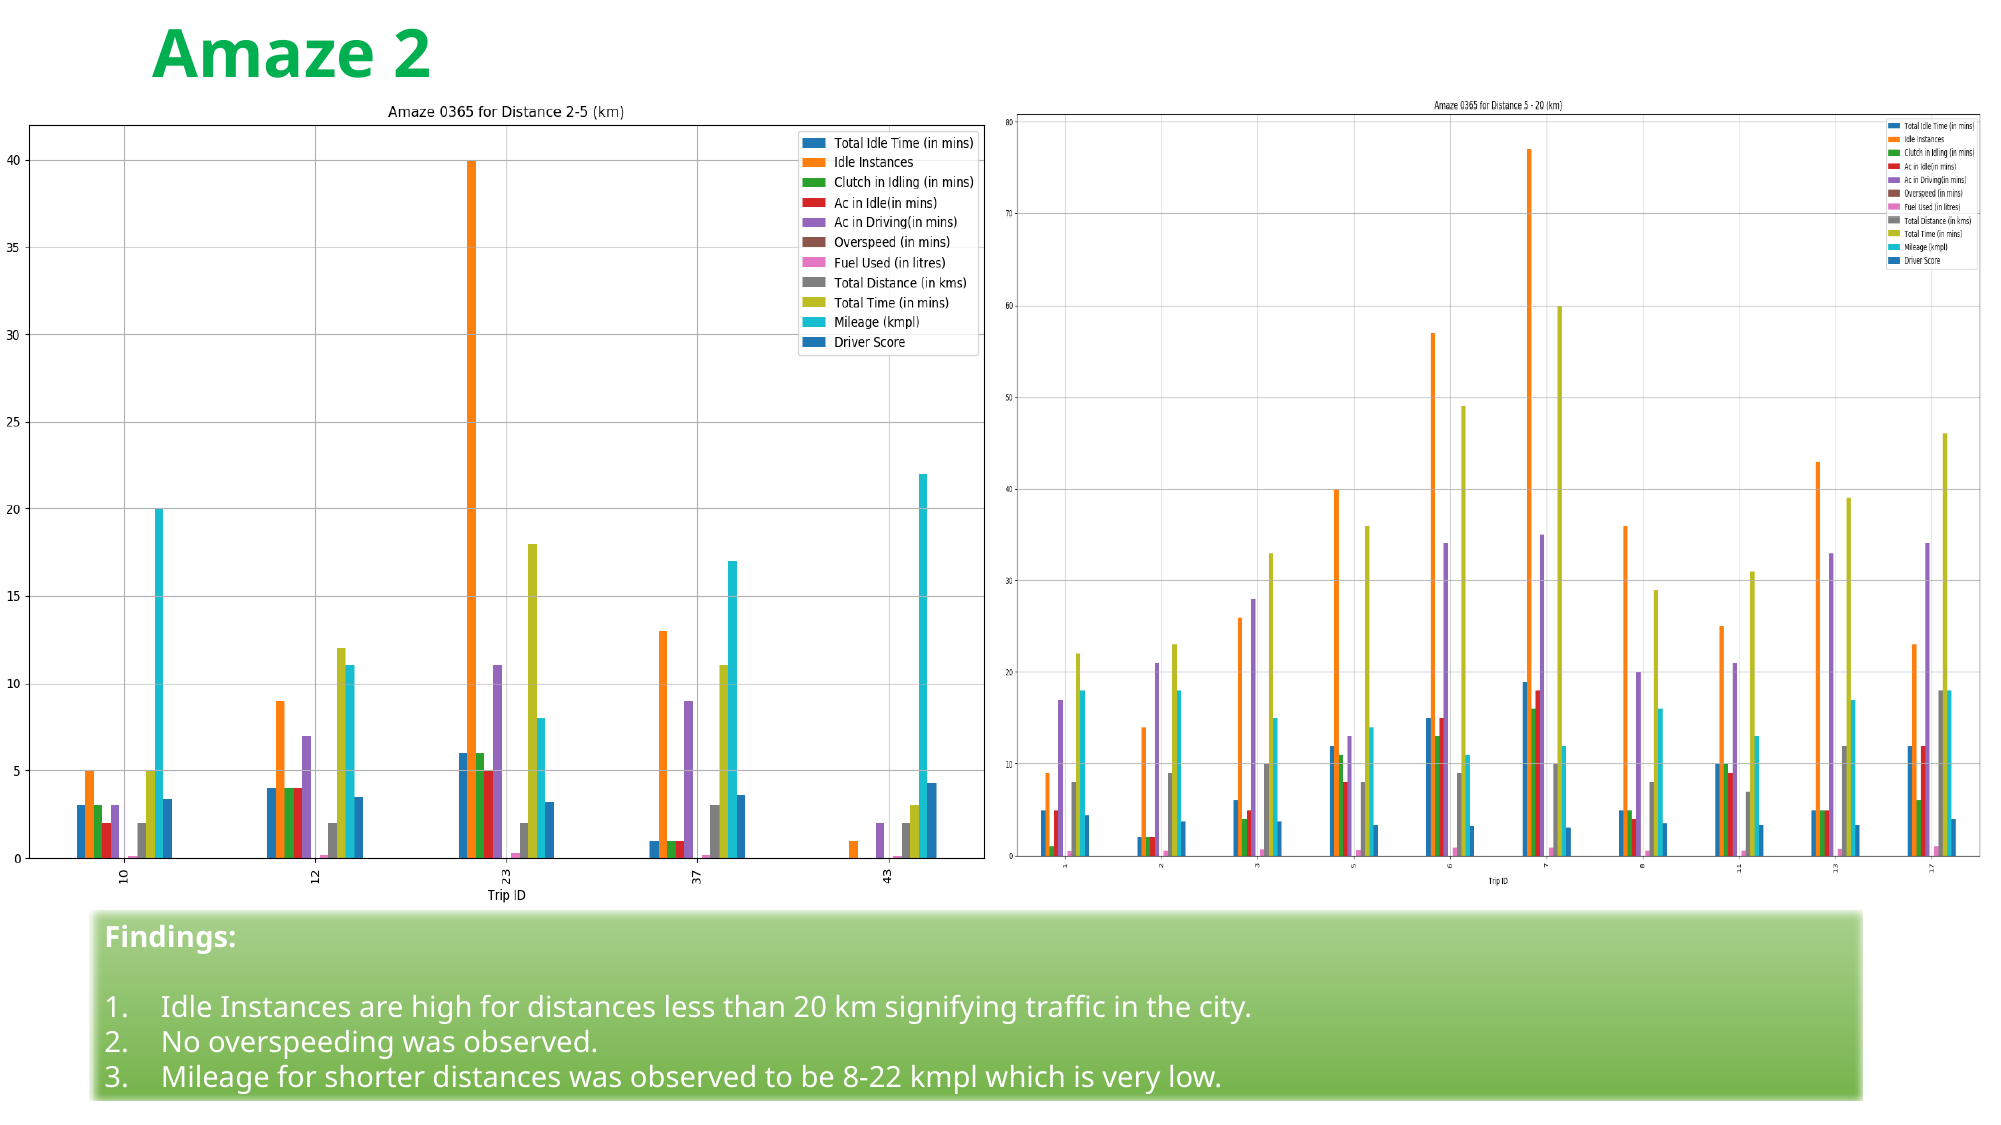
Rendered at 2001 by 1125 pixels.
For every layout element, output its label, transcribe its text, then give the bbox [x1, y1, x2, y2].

picture [999, 95, 1988, 895]
title Amaze 2 [137, 0, 1863, 113]
slide_number 7 [1412, 1099, 1863, 1103]
text_box Findings: Idle Instances are high for distances less than 20 km signifying traffic in the city. No overspeeding was observed. Mileage for shorter distances was observed to be 8-22 kmpl which is very low. [101, 922, 1862, 1101]
picture [0, 95, 988, 911]
